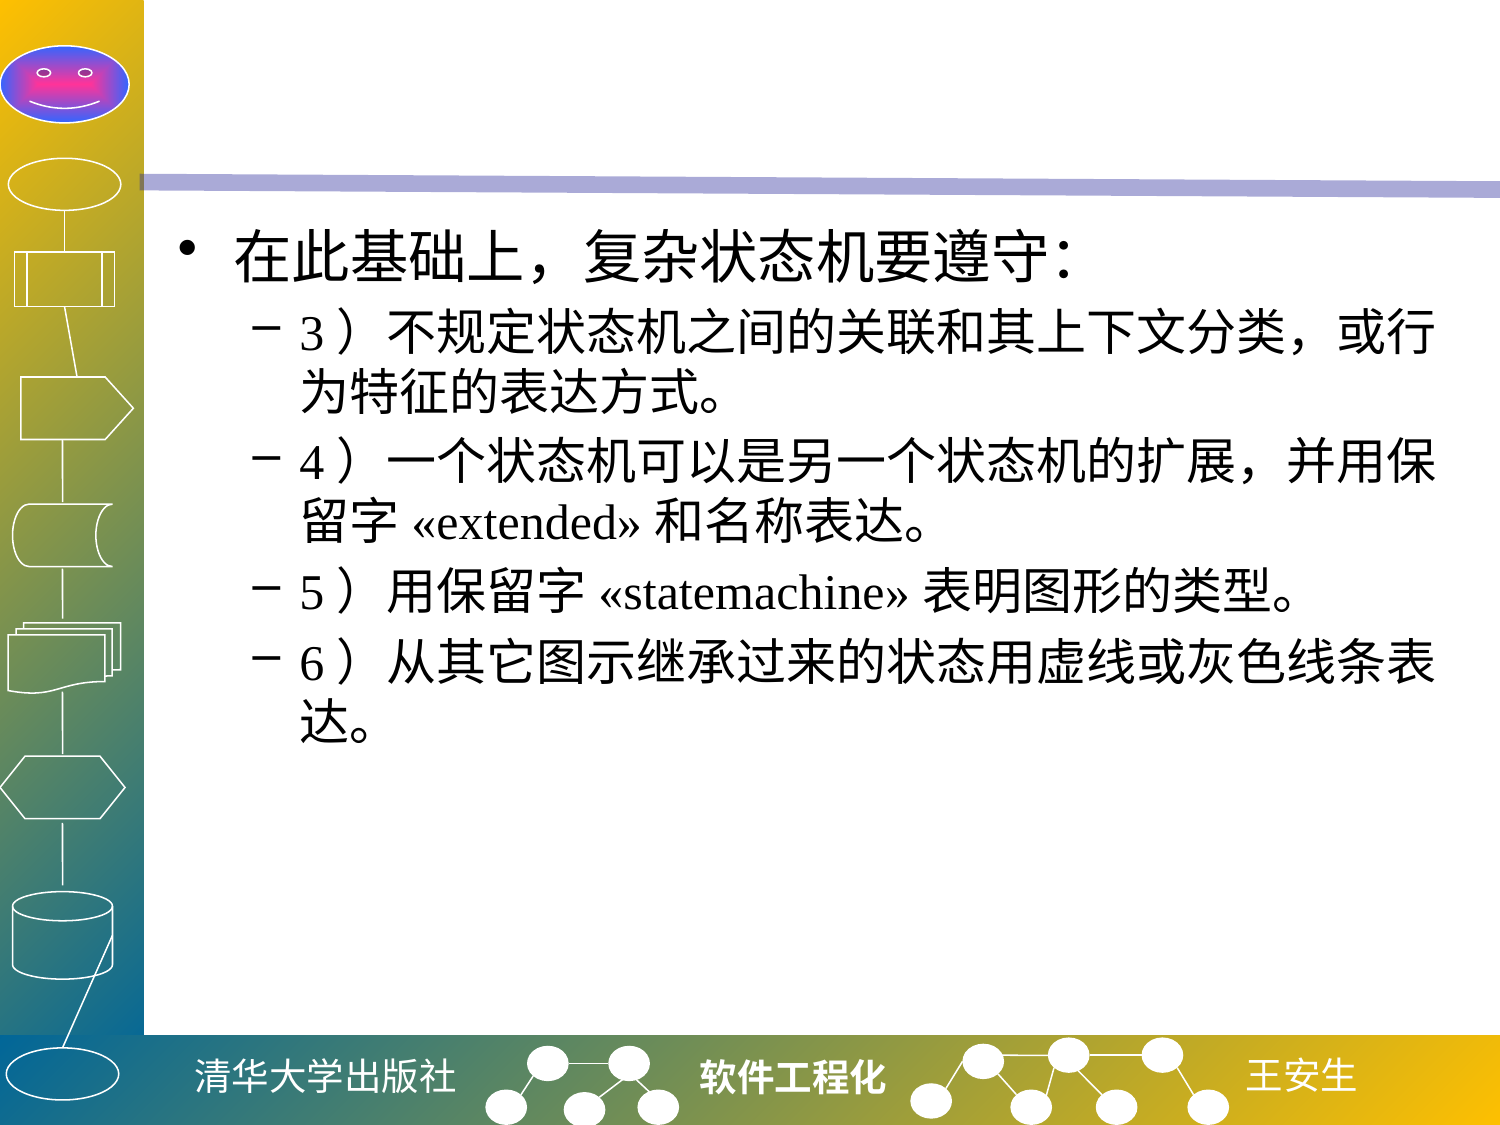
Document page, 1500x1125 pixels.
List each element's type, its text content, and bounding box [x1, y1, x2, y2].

list 在此基础上，复杂状态机要遵守： 3）不规定状态机之间的关联和其上下文分类，或行为特征的表达方式。 4）一个状态机可以是另一个状态机的扩展，并用保留字«extended»和名称表达。 5）用保留字«statemachine»表明图形的类型。 6）从其它图示继承过来的状态用虚线或灰色线条表达。 [162, 212, 1476, 1017]
